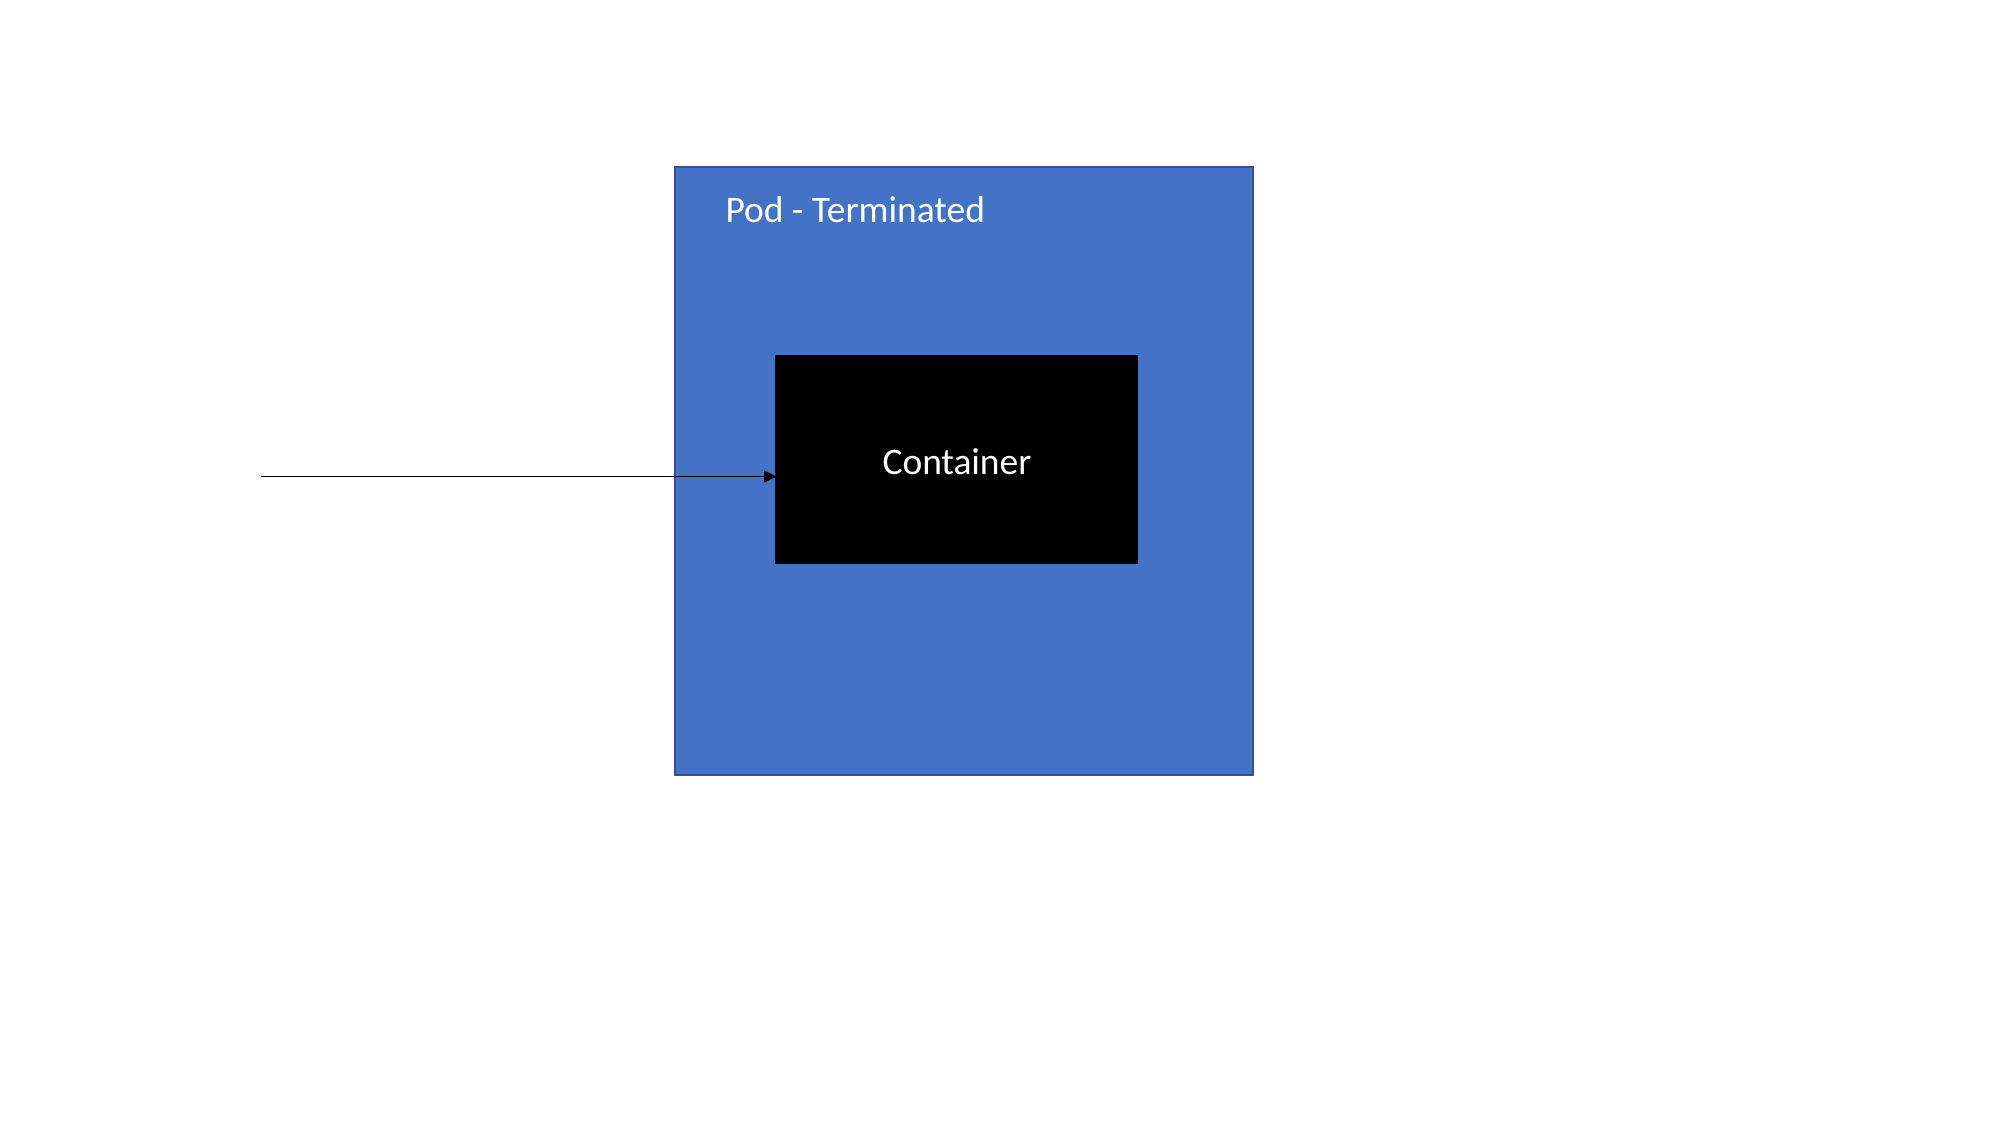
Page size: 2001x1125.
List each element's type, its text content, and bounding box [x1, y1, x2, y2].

text_box [674, 166, 1254, 776]
text_box Container [775, 355, 1138, 564]
text_box Pod - Terminated [710, 177, 1072, 238]
